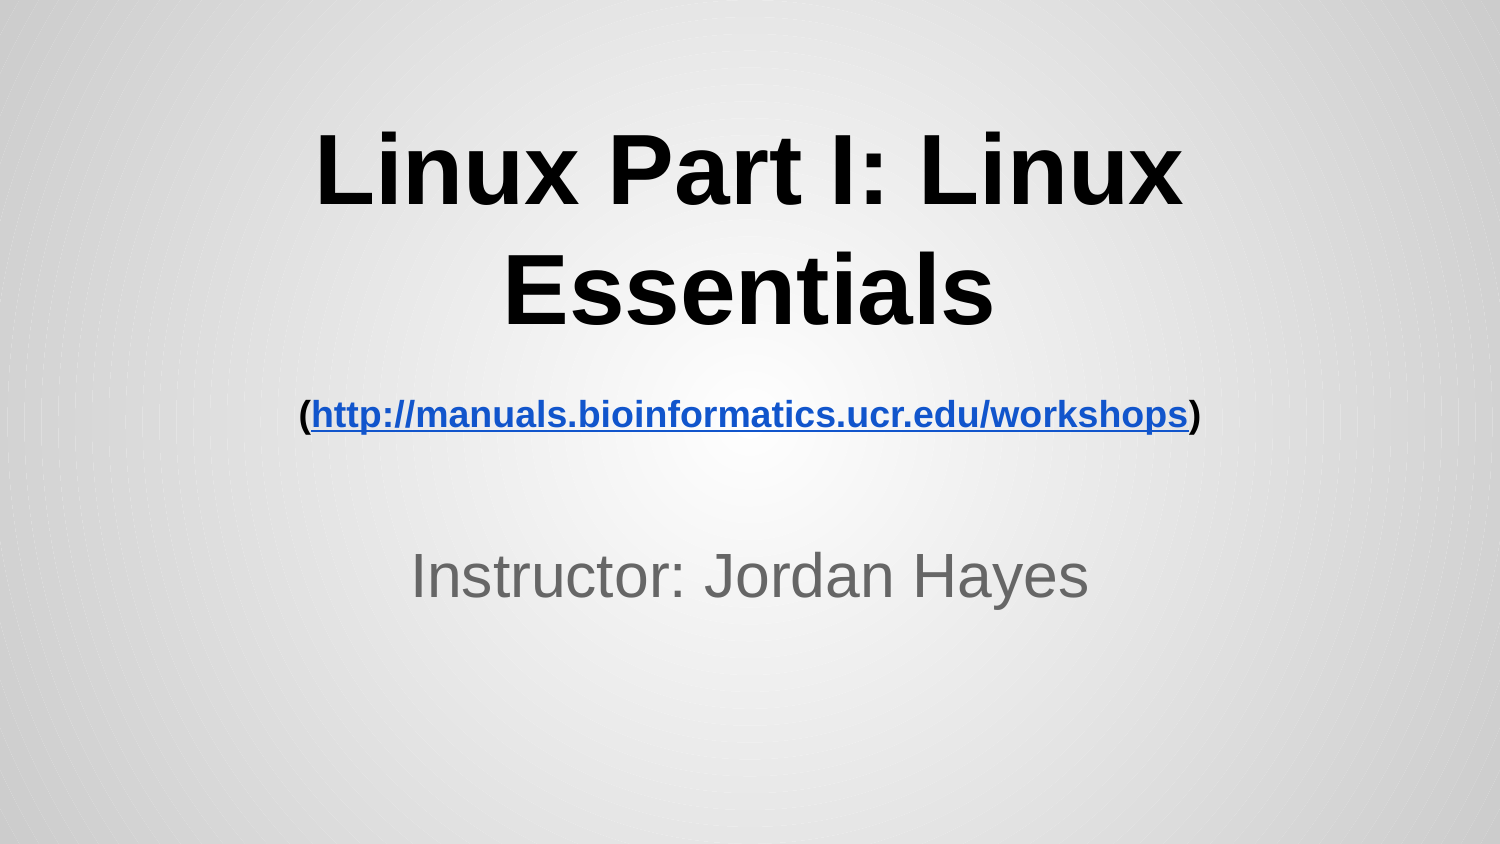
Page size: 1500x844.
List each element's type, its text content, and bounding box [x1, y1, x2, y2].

title Linux Part I: Linux Essentials (http://manuals.bioinformatics.ucr.edu/workshops) [112, 151, 1388, 450]
subtitle Instructor: Jordan Hayes [112, 520, 1388, 649]
